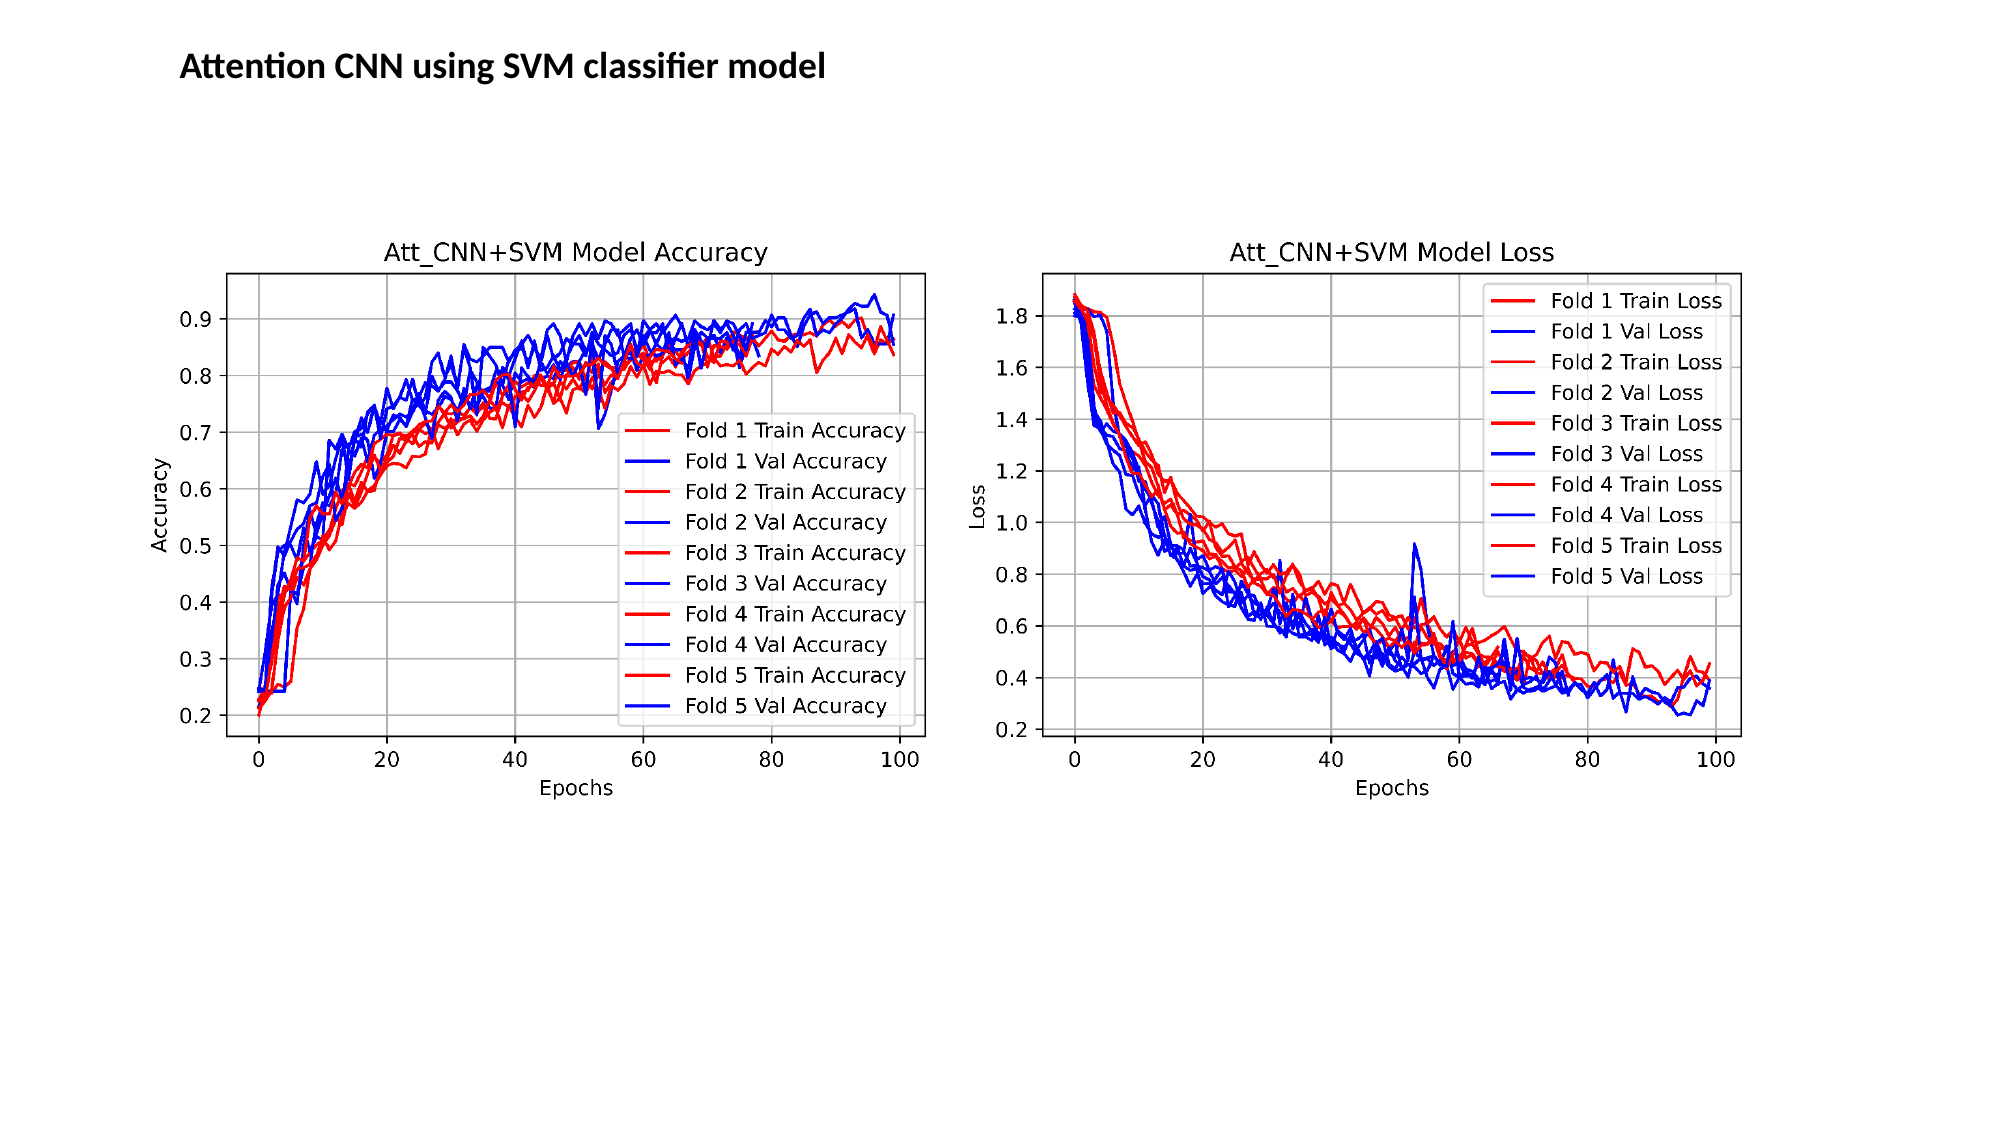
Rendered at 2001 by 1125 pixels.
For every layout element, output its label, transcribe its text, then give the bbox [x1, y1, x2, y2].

picture [114, 201, 1831, 802]
text_box Attention CNN using SVM classifier model [164, 33, 1115, 94]
